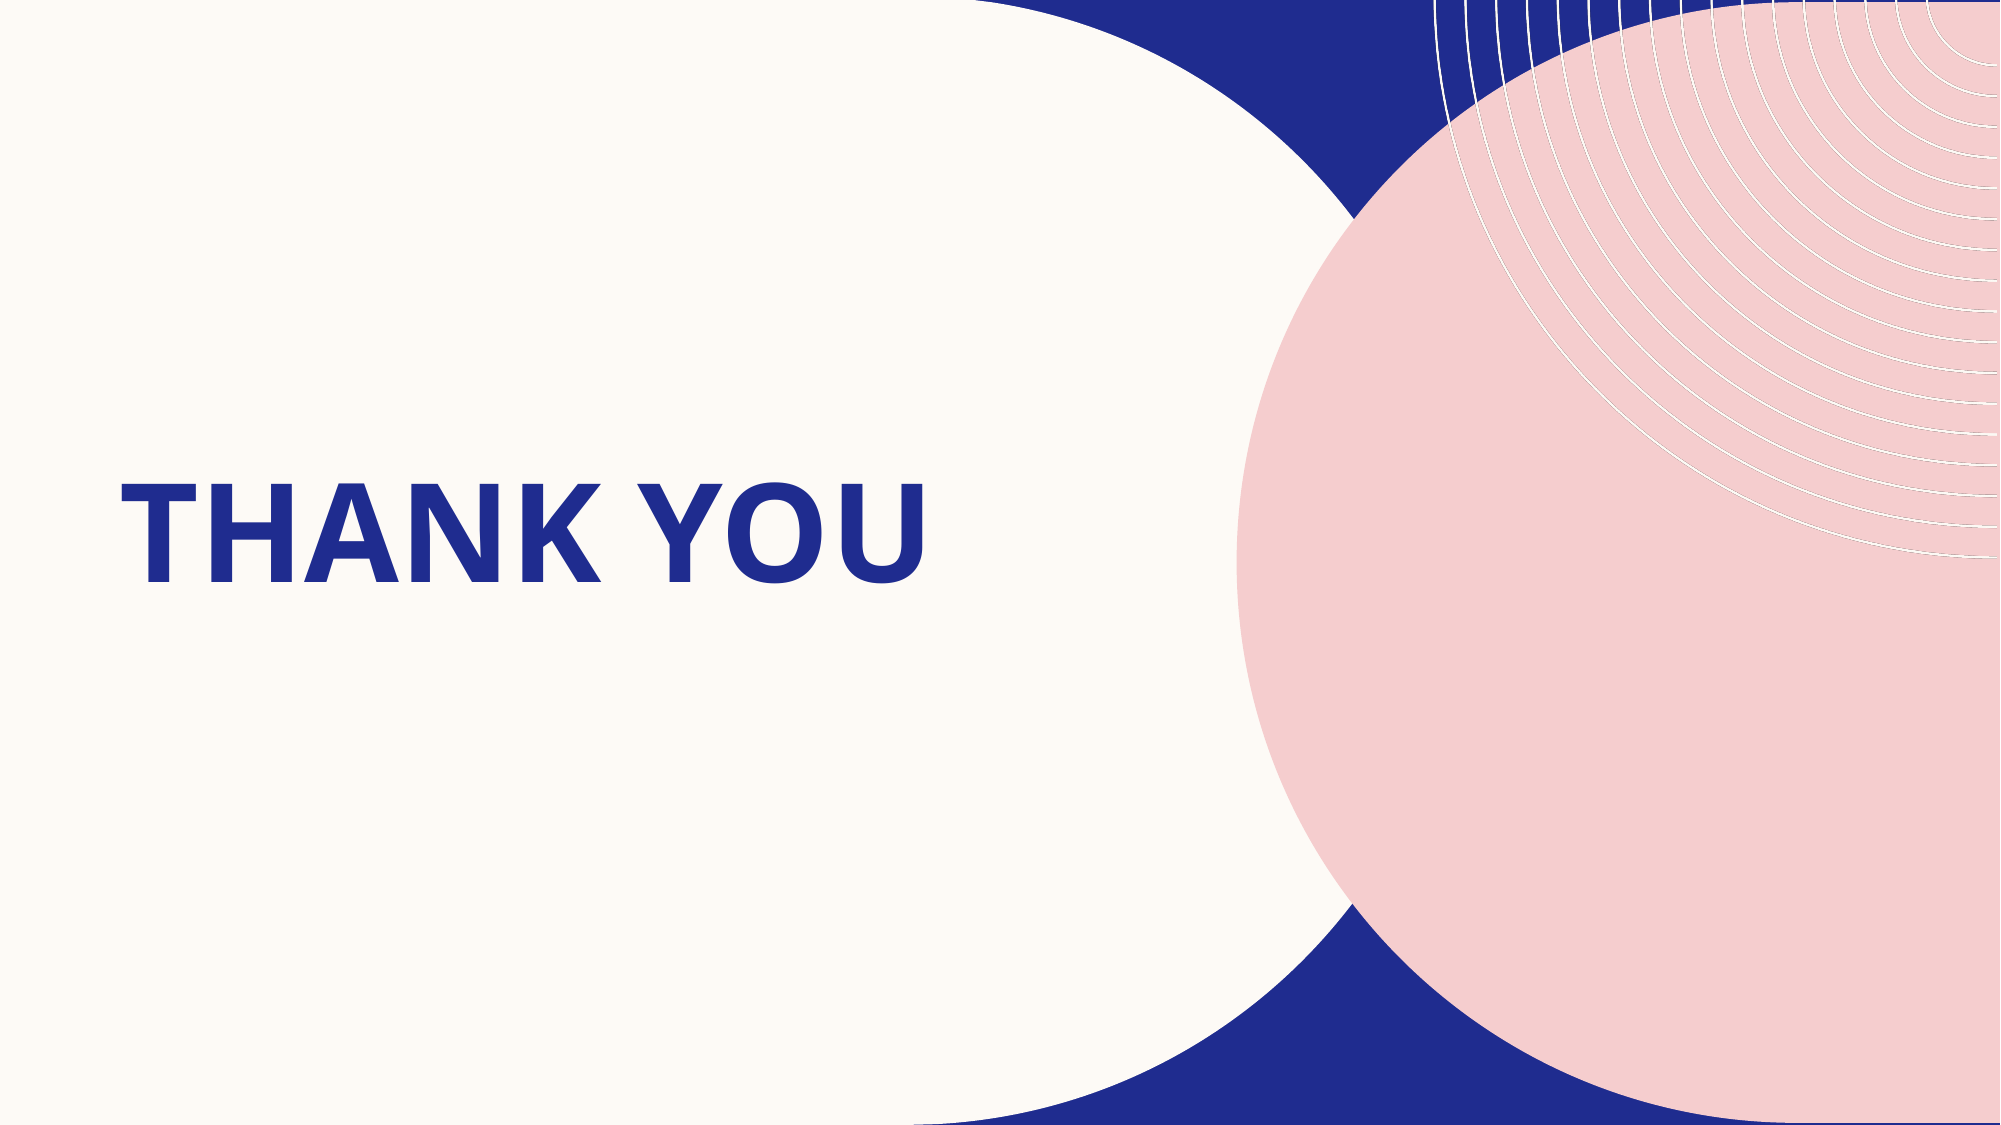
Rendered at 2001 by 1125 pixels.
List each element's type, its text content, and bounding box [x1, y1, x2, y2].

picture [1433, 0, 1997, 559]
title THANK YOU [104, 430, 1072, 695]
